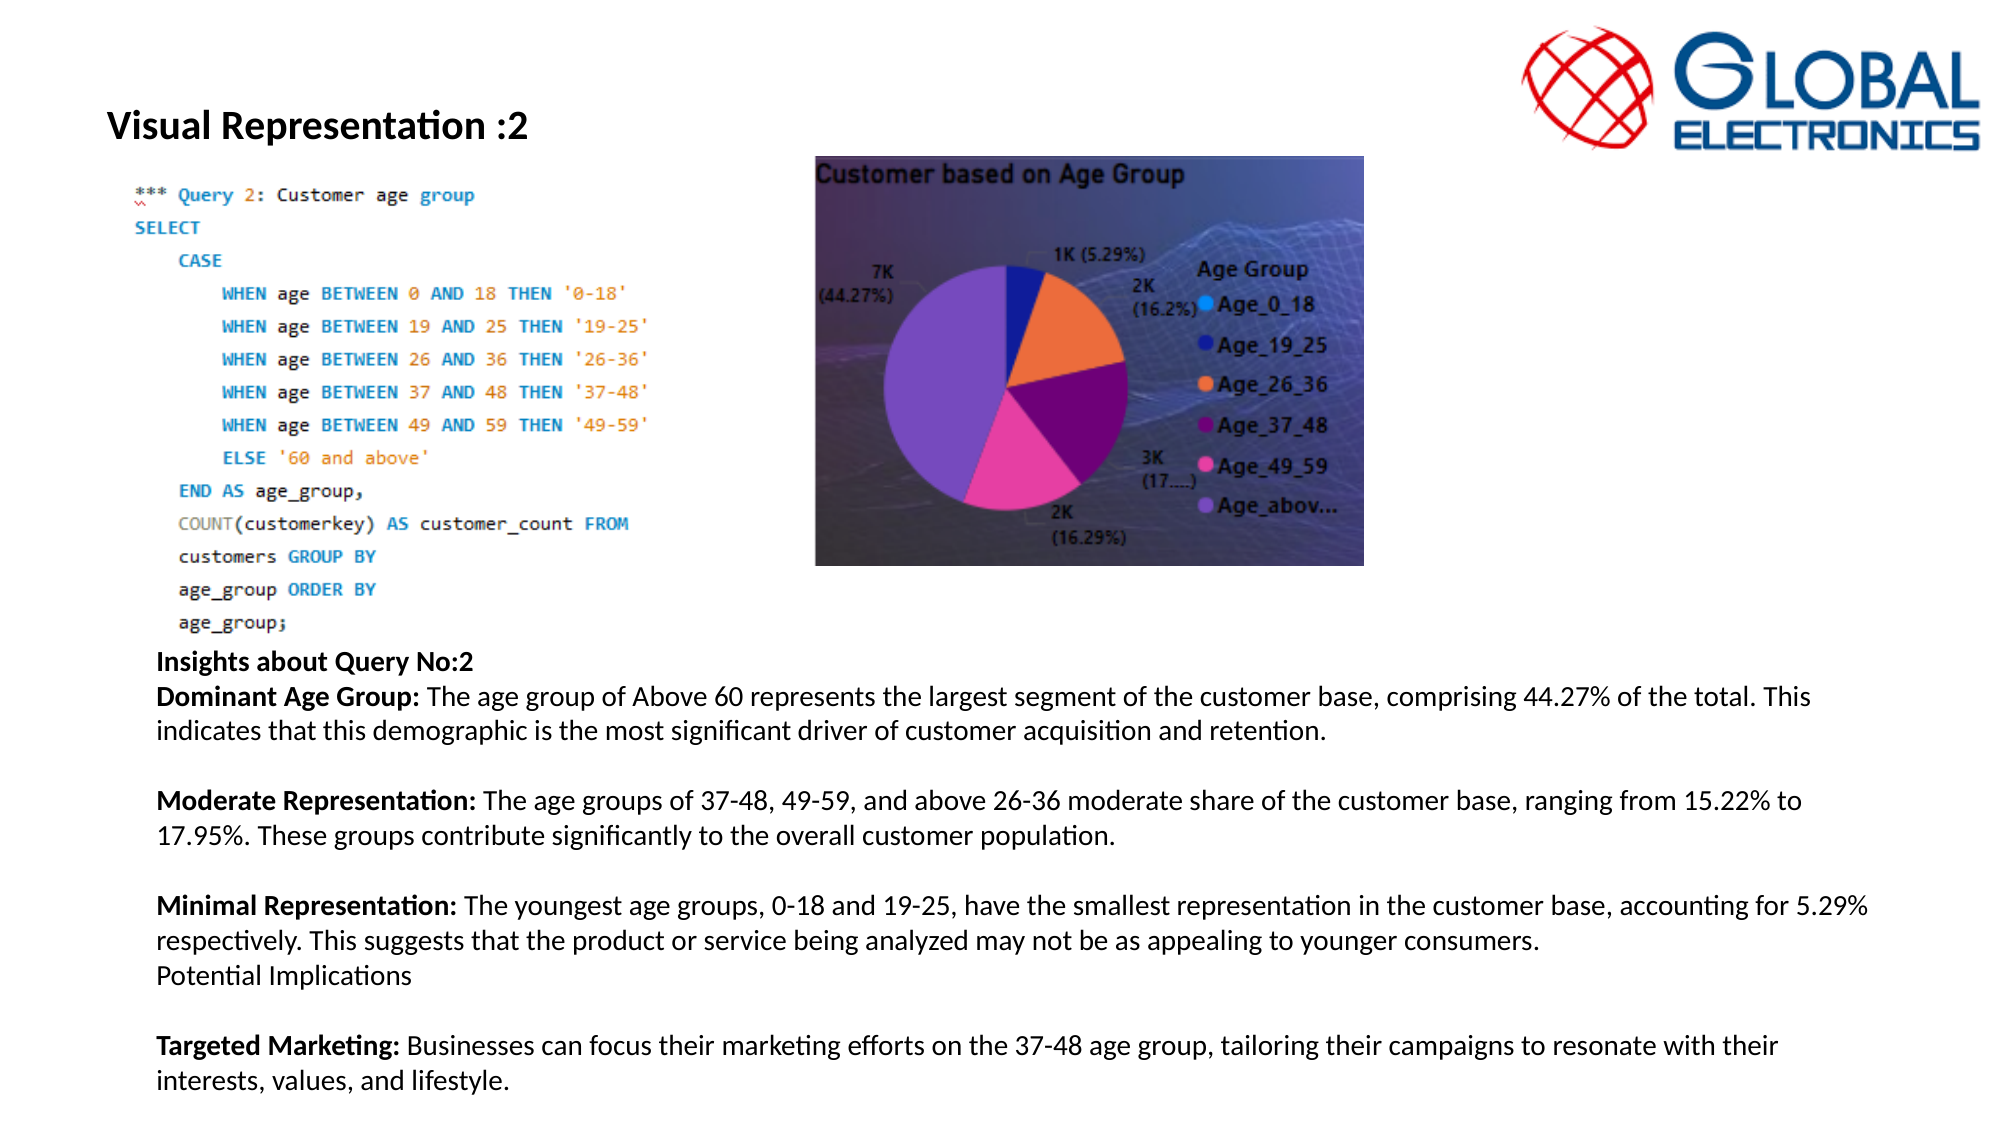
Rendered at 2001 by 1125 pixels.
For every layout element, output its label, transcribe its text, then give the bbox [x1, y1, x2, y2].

text_box Insights about Query No:2 Dominant Age Group: The age group of Above 60 represents the largest segment of the customer base, comprising 44.27% of the total. This indicates that this demographic is the most significant driver of customer acquisition and retention. Moderate Representation: The age groups of 37-48, 49-59, and above 26-36 moderate share of the customer base, ranging from 15.22% to 17.95%. These groups contribute significantly to the overall customer population. Minimal Representation: The youngest age groups, 0-18 and 19-25, have the smallest representation in the customer base, accounting for 5.29% respectively. This suggests that the product or service being analyzed may not be as appealing to younger consumers. Potential Implications Targeted Marketing: Businesses can focus their marketing efforts on the 37-48 age group, tailoring their campaigns to resonate with their interests, values, and lifestyle. [141, 634, 1910, 1125]
picture [1492, 0, 2000, 182]
picture [127, 181, 680, 646]
picture [813, 156, 1364, 566]
text_box Visual Representation :2 [92, 90, 551, 156]
